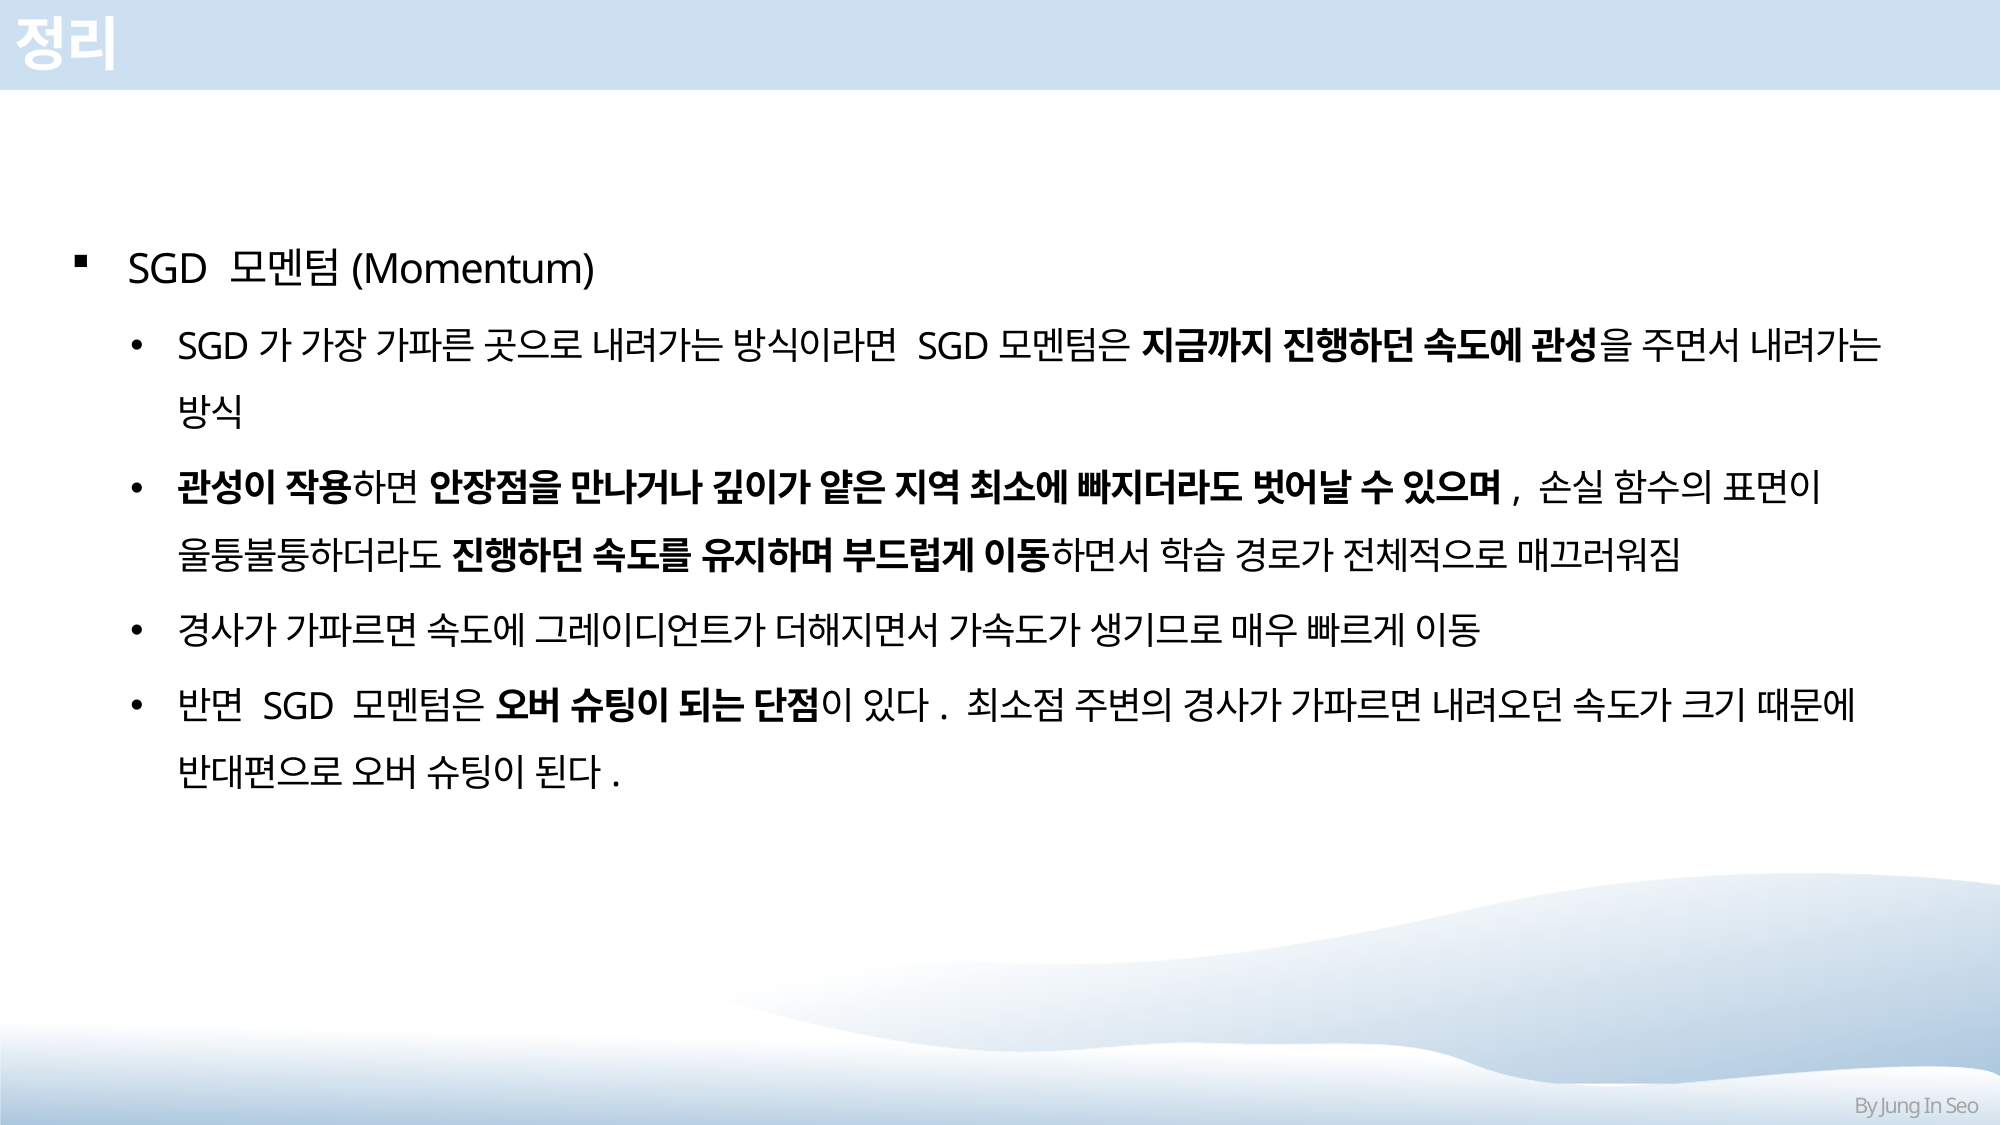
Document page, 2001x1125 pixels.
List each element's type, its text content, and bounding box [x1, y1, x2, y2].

list SGD 모멘텀(Momentum) SGD가 가장 가파른 곳으로 내려가는 방식이라면 SGD모멘텀은 지금까지 진행하던 속도에 관성을 주면서 내려가는 방식 관성이 작용하면 안장점을 만나거나 깊이가 얕은 지역 최소에 빠지더라도 벗어날 수 있으며, 손실 함수의 표면이 울퉁불퉁하더라도 진행하던 속도를 유지하며 부드럽게 이동하면서 학습 경로가 전체적으로 매끄러워짐 경사가 가파르면 속도에 그레이디언트가 더해지면서 가속도가 생기므로 매우 빠르게 이동 반면 SGD 모멘텀은 오버 슈팅이 되는 단점이 있다. 최소점 주변의 경사가 가파르면 내려오던 속도가 크기 때문에 반대편으로 오버 슈팅이 된다. [56, 209, 1945, 1106]
title 정리 [0, 0, 941, 90]
